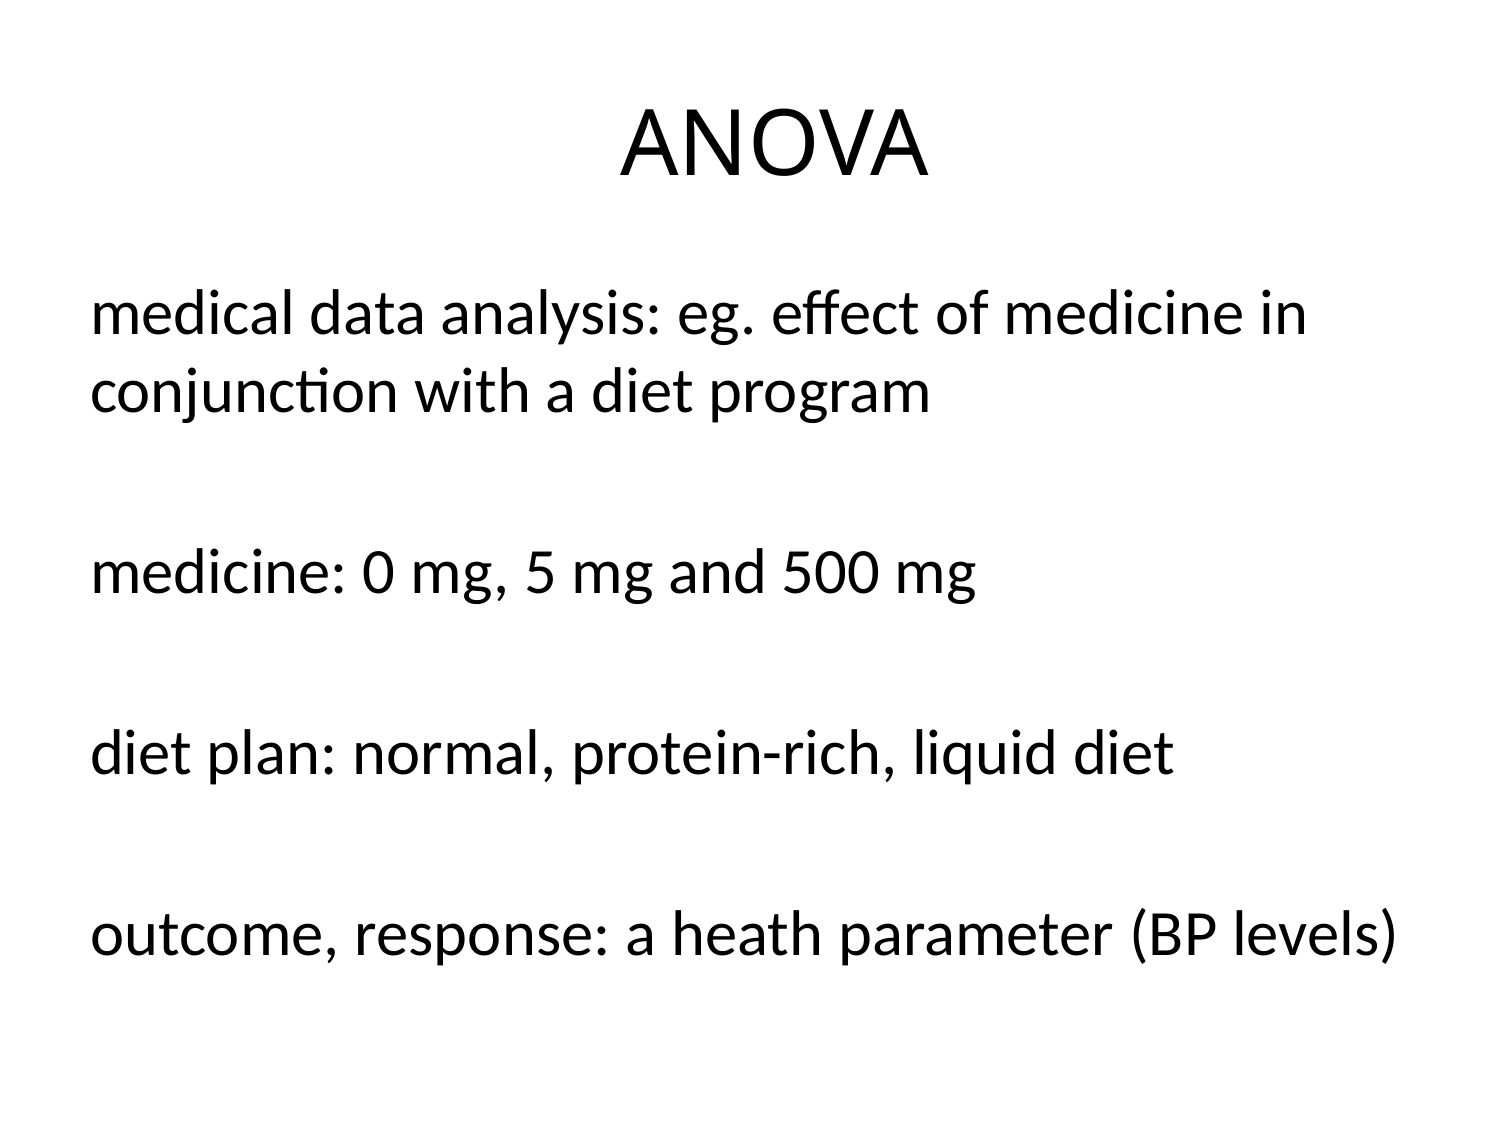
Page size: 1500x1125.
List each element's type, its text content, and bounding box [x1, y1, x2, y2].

title ANOVA [75, 45, 1475, 233]
list medical data analysis: eg. effect of medicine in conjunction with a diet program medicine: 0 mg, 5 mg and 500 mg diet plan: normal, protein-rich, liquid diet outcome, response: a heath parameter (BP levels) [75, 262, 1425, 1005]
